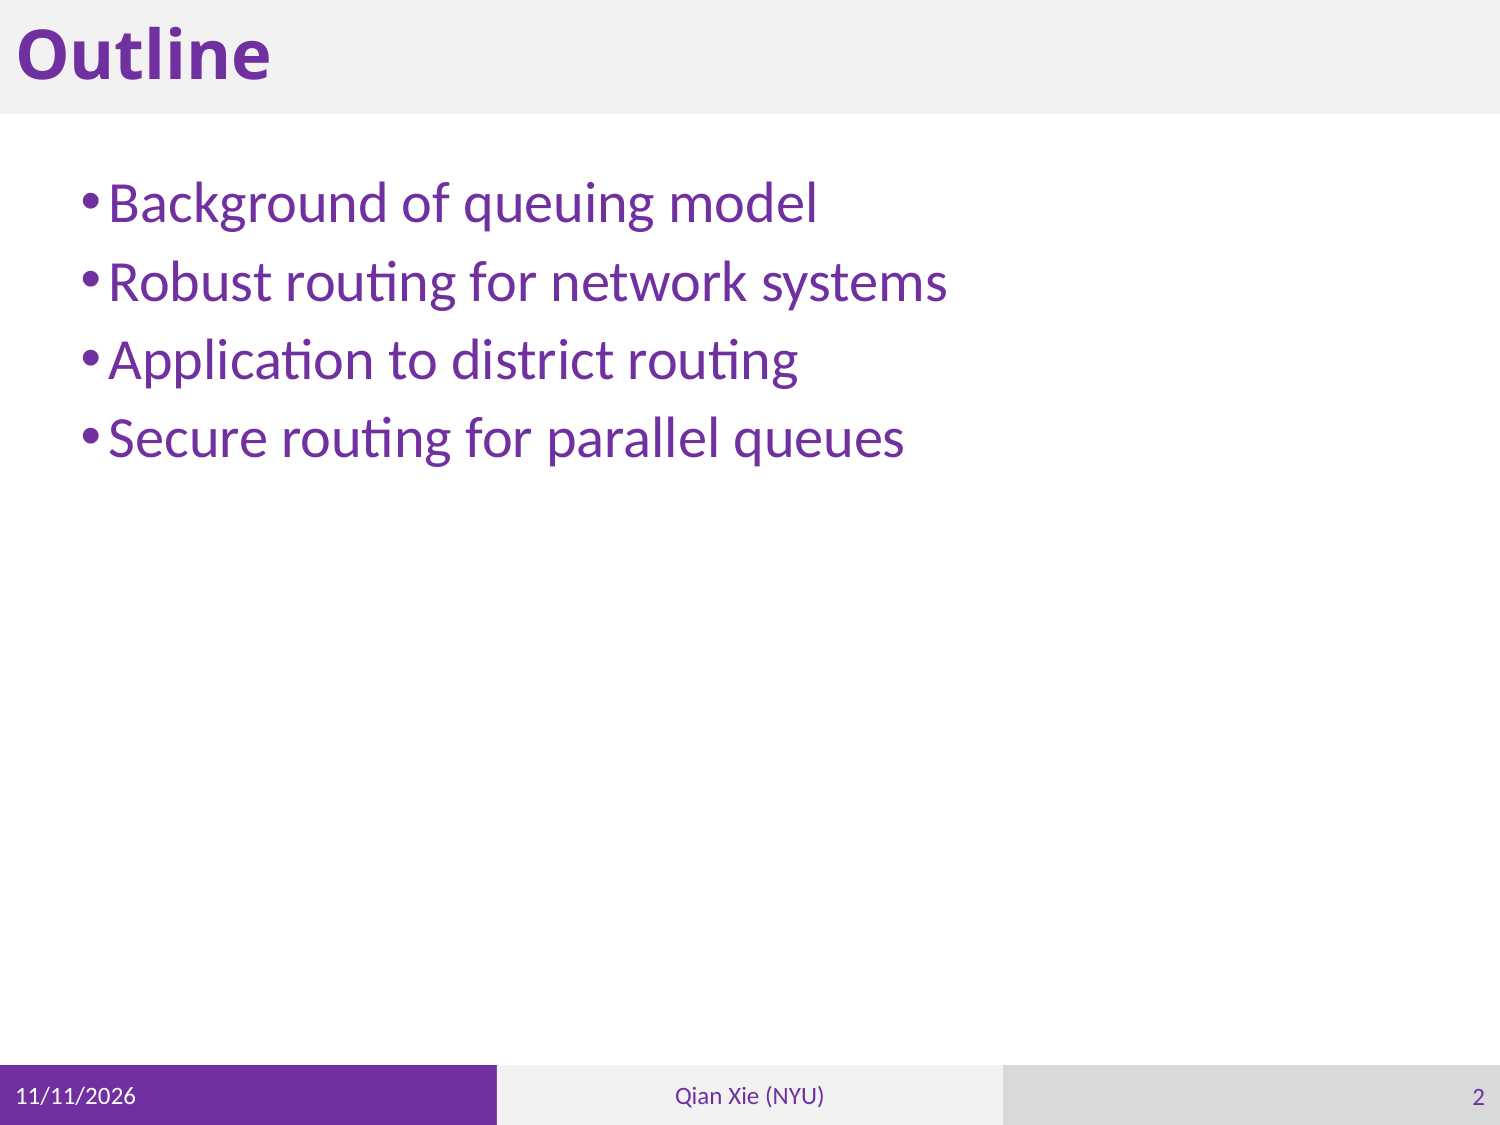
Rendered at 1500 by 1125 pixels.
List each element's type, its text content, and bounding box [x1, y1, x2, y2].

footer Qian Xie (NYU) [496, 1065, 1003, 1125]
title Outline [0, 0, 1500, 114]
list Background of queuing model Robust routing for network systems Application to district routing Secure routing for parallel queues [65, 164, 1438, 1013]
slide_number 2 [1003, 1065, 1500, 1125]
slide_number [0, 1065, 496, 1125]
